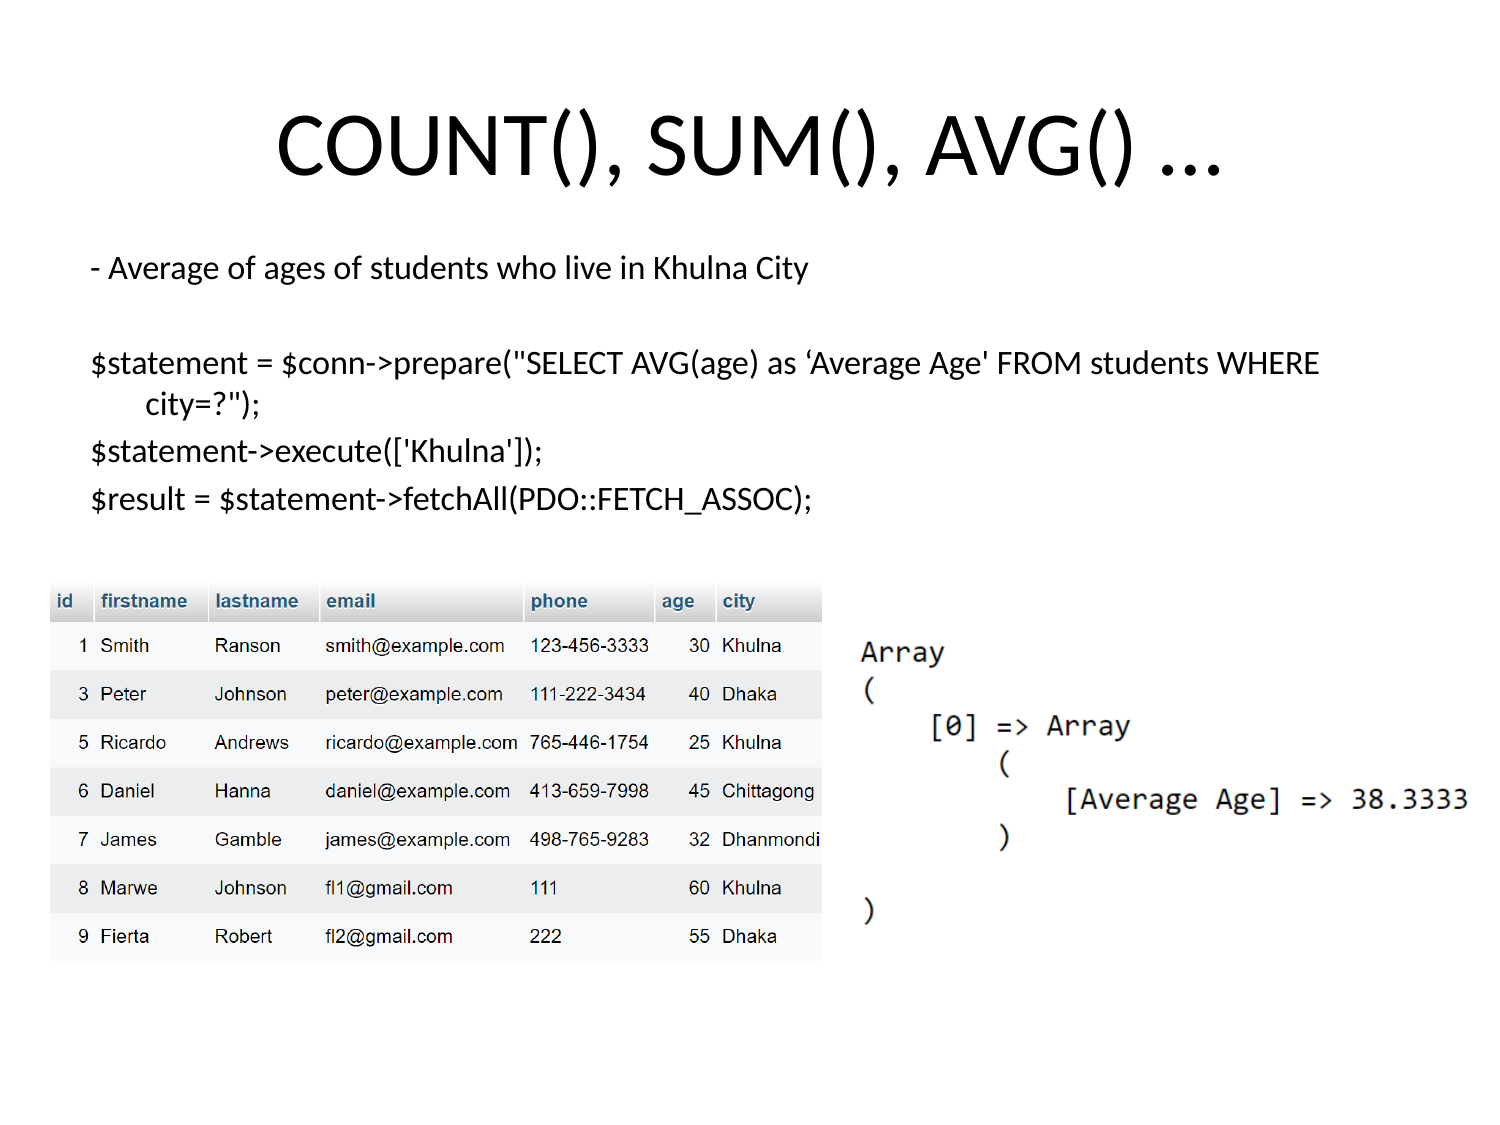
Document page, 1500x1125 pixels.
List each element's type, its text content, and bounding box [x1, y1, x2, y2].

list - Average of ages of students who live in Khulna City $statement = $conn->prepare("SELECT AVG(age) as ‘Average Age' FROM students WHERE city=?"); $statement->execute(['Khulna']); $result = $statement->fetchAll(PDO::FETCH_ASSOC); [75, 237, 1400, 525]
picture [49, 574, 822, 963]
title COUNT(), SUM(), AVG() … [75, 45, 1425, 233]
picture [849, 624, 1480, 949]
